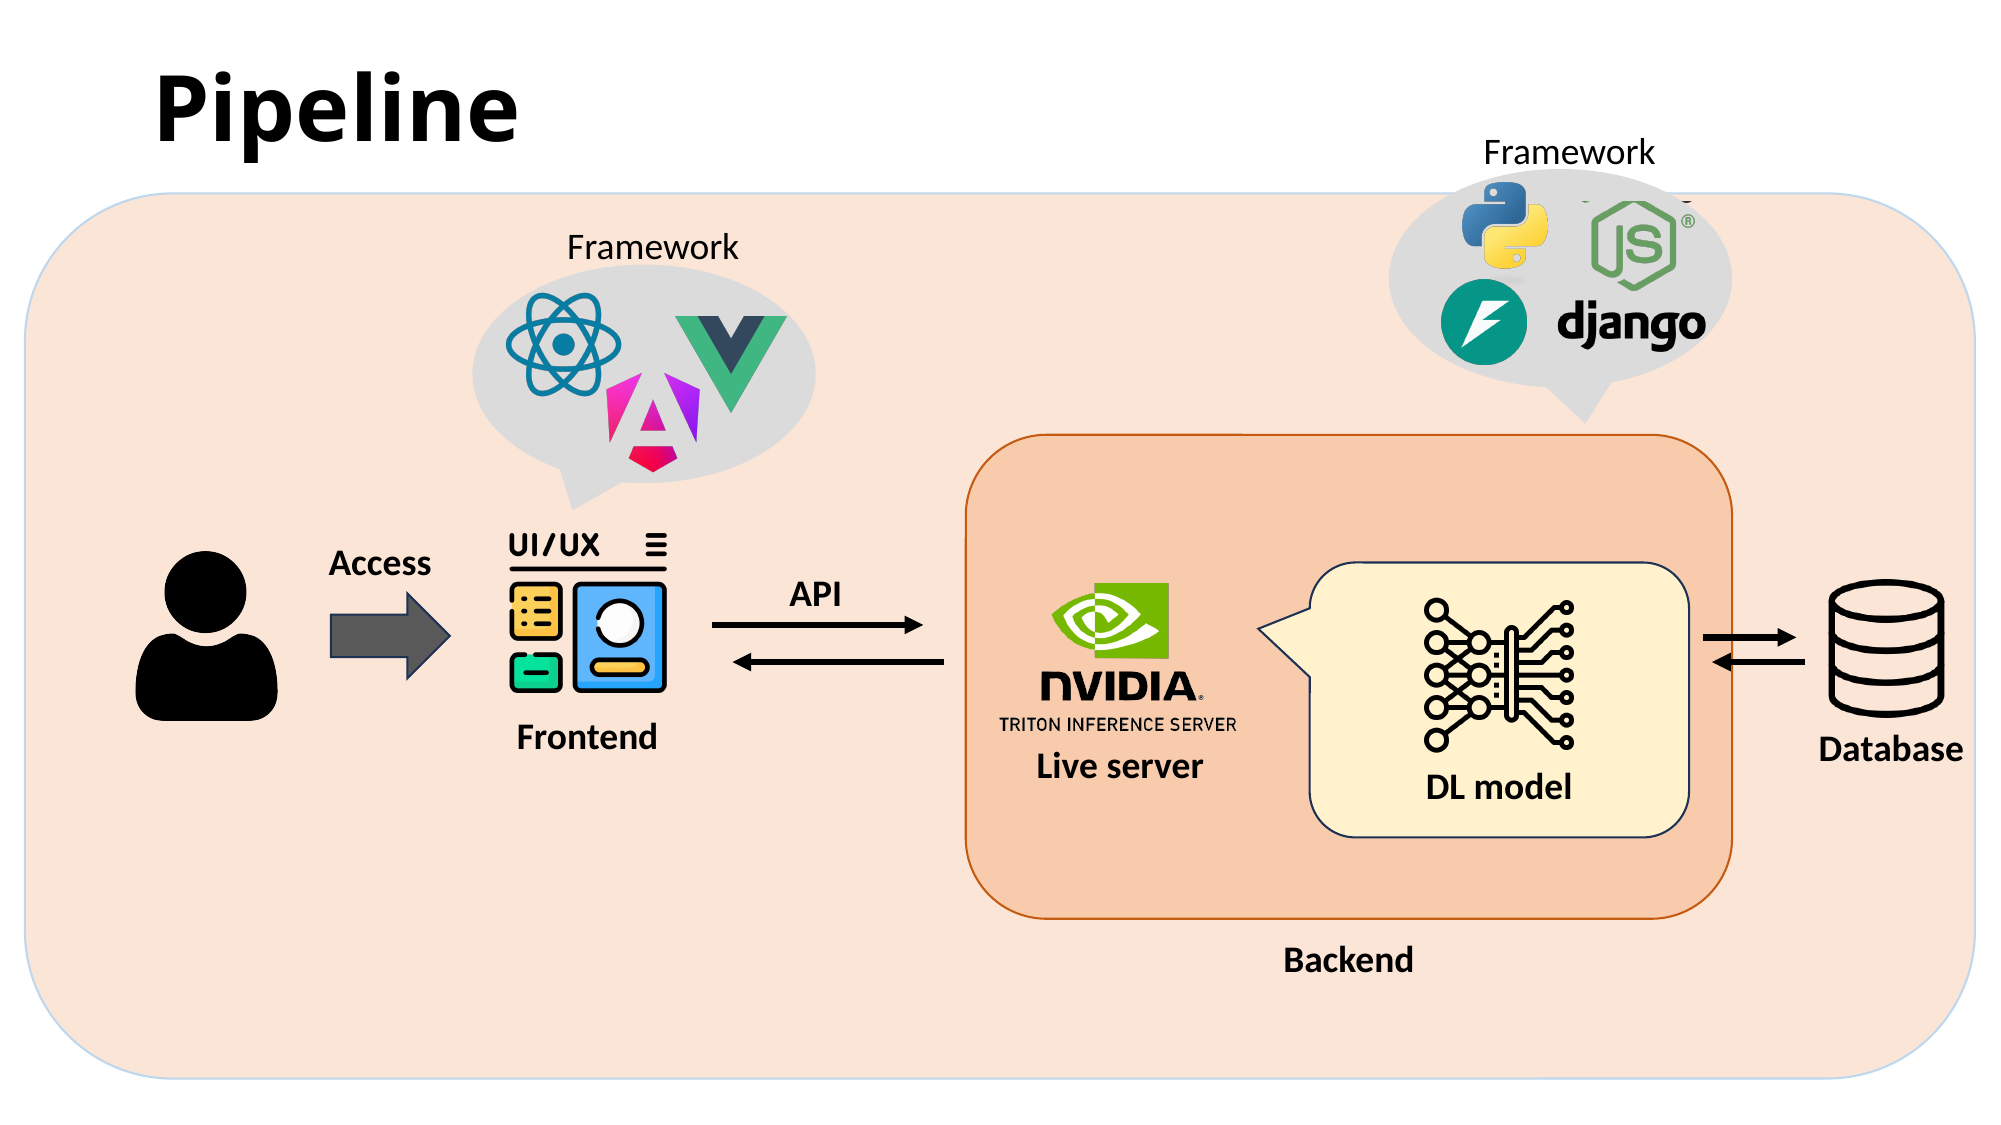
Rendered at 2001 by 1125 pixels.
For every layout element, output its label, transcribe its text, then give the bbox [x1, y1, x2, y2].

text_box [964, 433, 1734, 920]
picture [121, 551, 292, 721]
text_box [1256, 561, 1691, 839]
text_box [23, 196, 1976, 1080]
picture [995, 574, 1248, 747]
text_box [1703, 637, 1806, 662]
text_box Access [313, 530, 447, 591]
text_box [472, 264, 816, 487]
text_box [711, 624, 944, 663]
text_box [1410, 595, 1589, 816]
text_box [329, 591, 452, 681]
text_box API [774, 561, 857, 621]
picture [1812, 575, 1959, 721]
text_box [501, 533, 675, 766]
text_box Live server [1021, 747, 1220, 794]
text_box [1388, 119, 1733, 388]
text_box Framework [552, 221, 755, 264]
text_box Backend [1268, 927, 1430, 987]
text_box Pipeline [137, 2, 1863, 221]
text_box Database [1803, 716, 1980, 777]
